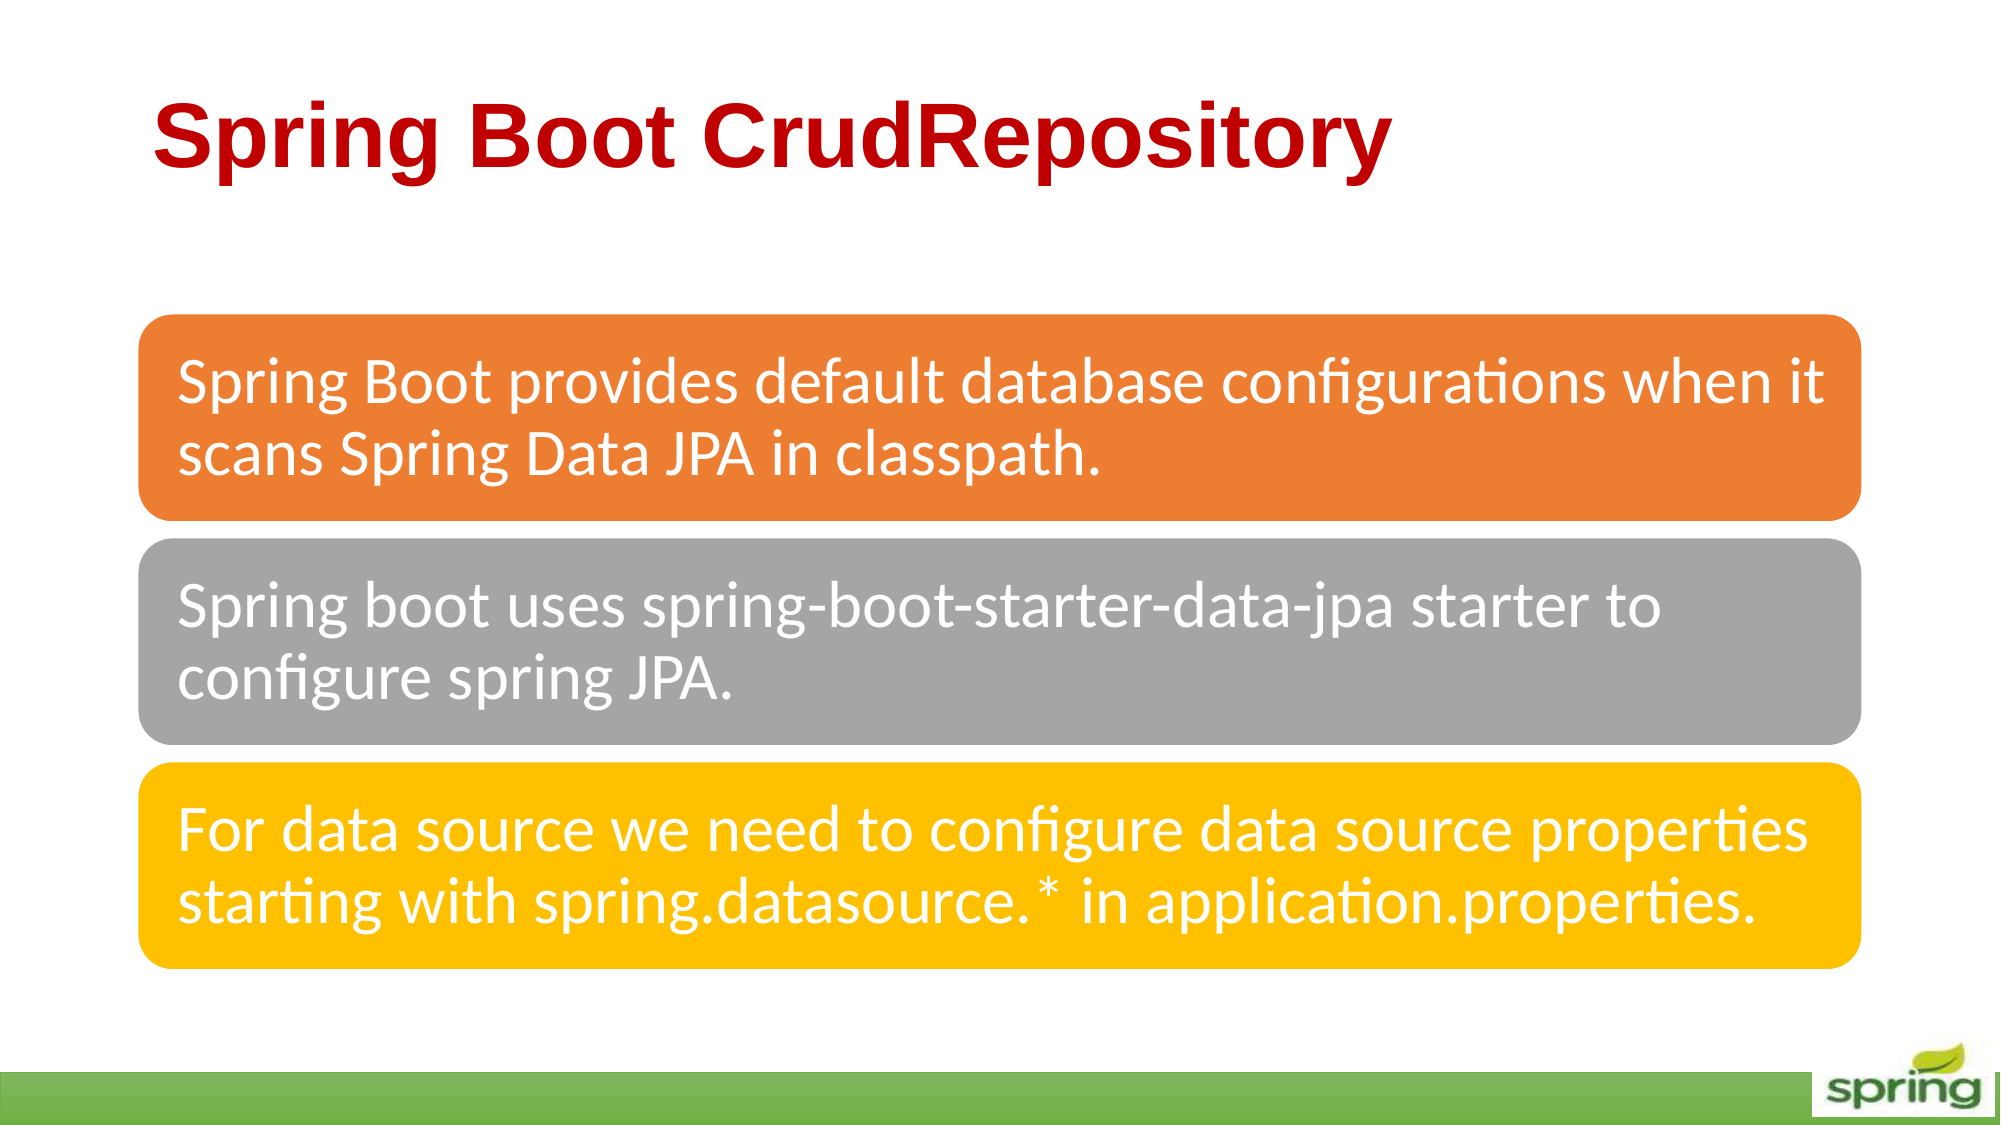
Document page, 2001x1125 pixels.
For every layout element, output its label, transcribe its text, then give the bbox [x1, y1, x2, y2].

picture [1812, 1038, 1995, 1117]
title Spring Boot CrudRepository [137, 59, 1863, 216]
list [137, 245, 1863, 1039]
